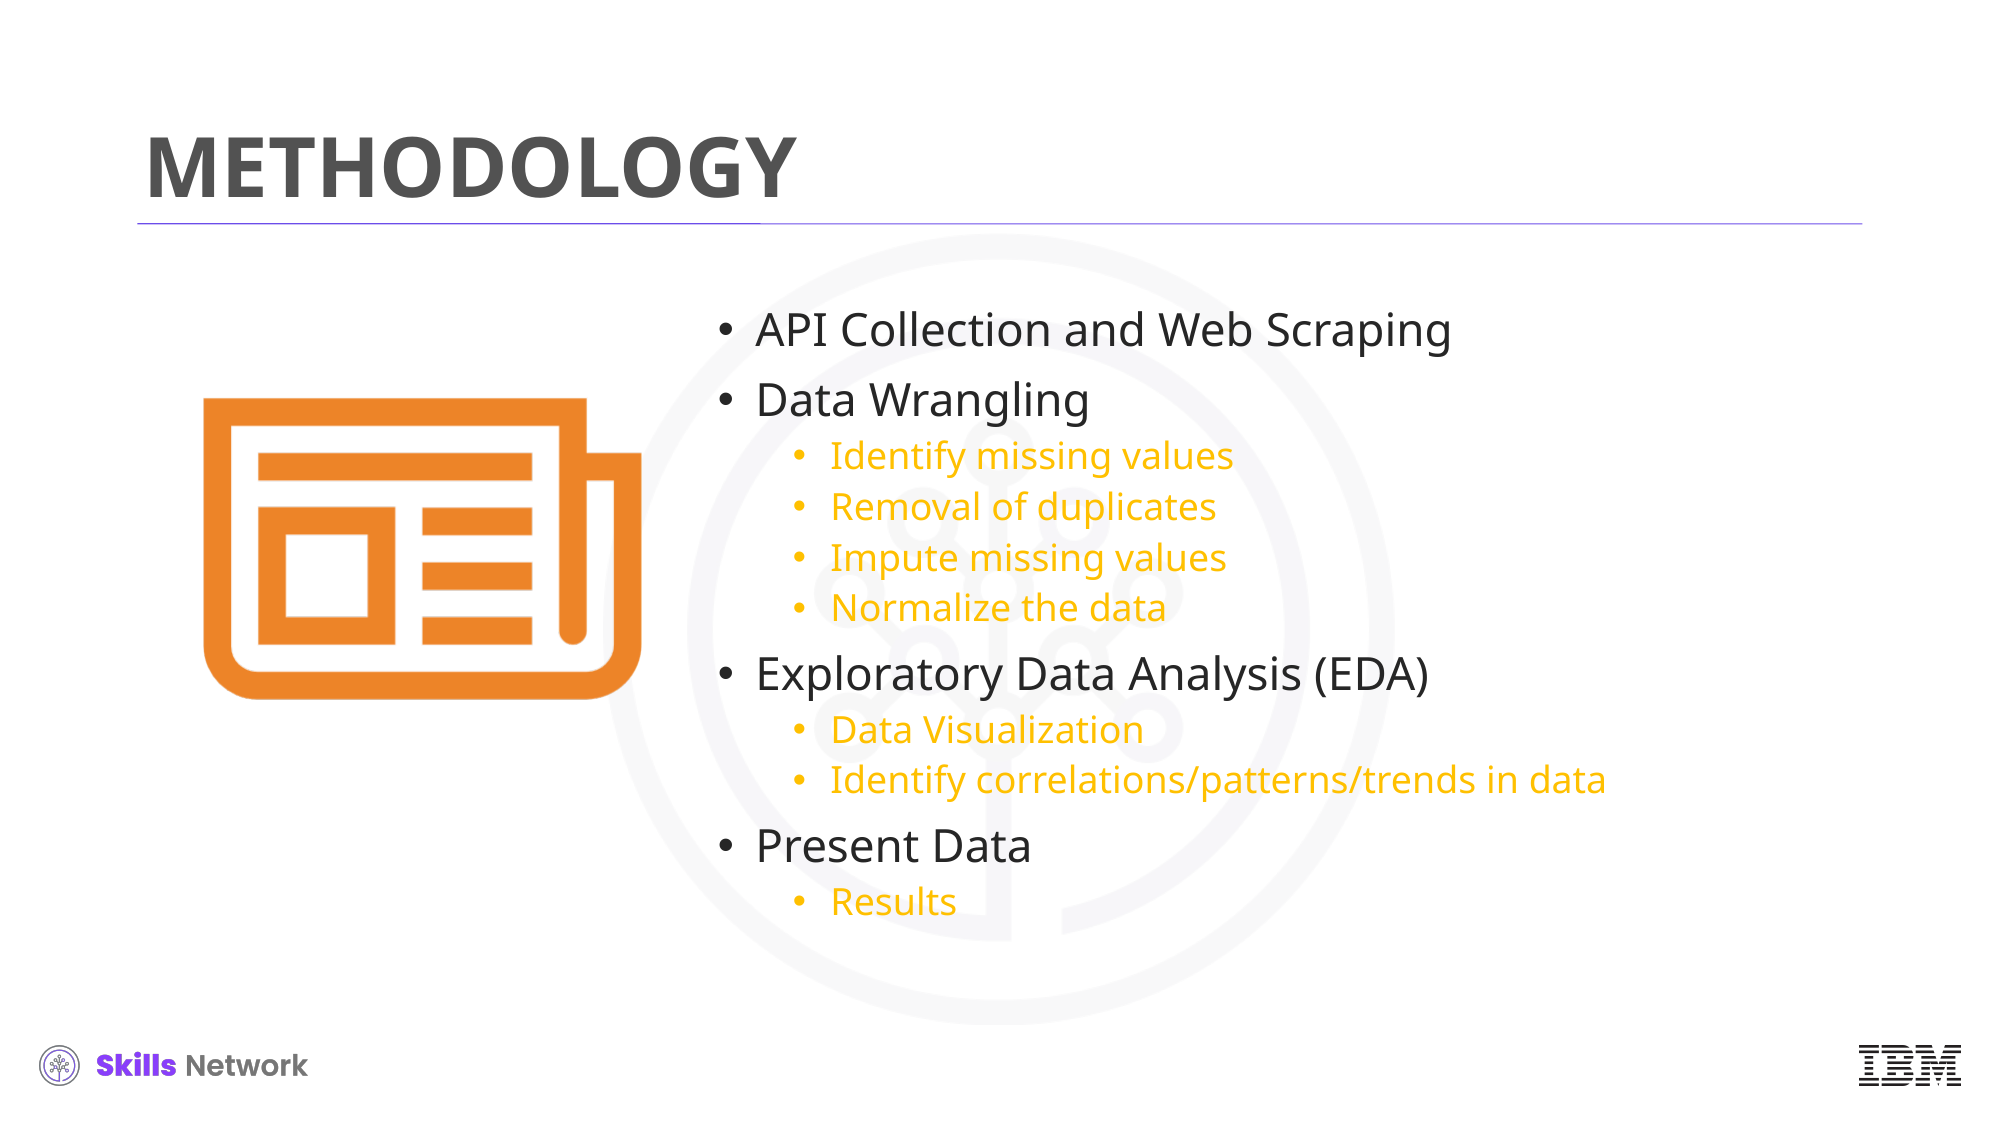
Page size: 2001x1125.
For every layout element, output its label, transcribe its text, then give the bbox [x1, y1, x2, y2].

picture [1859, 1045, 1961, 1086]
picture [39, 1045, 308, 1086]
title METHODOLOGY [128, 61, 1315, 280]
text_box API Collection and Web Scraping Data Wrangling Identify missing values Removal of duplicates Impute missing values Normalize the data Exploratory Data Analysis (EDA) Data Visualization Identify correlations/patterns/trends in data Present Data Results [702, 299, 1863, 1014]
picture [160, 300, 685, 825]
